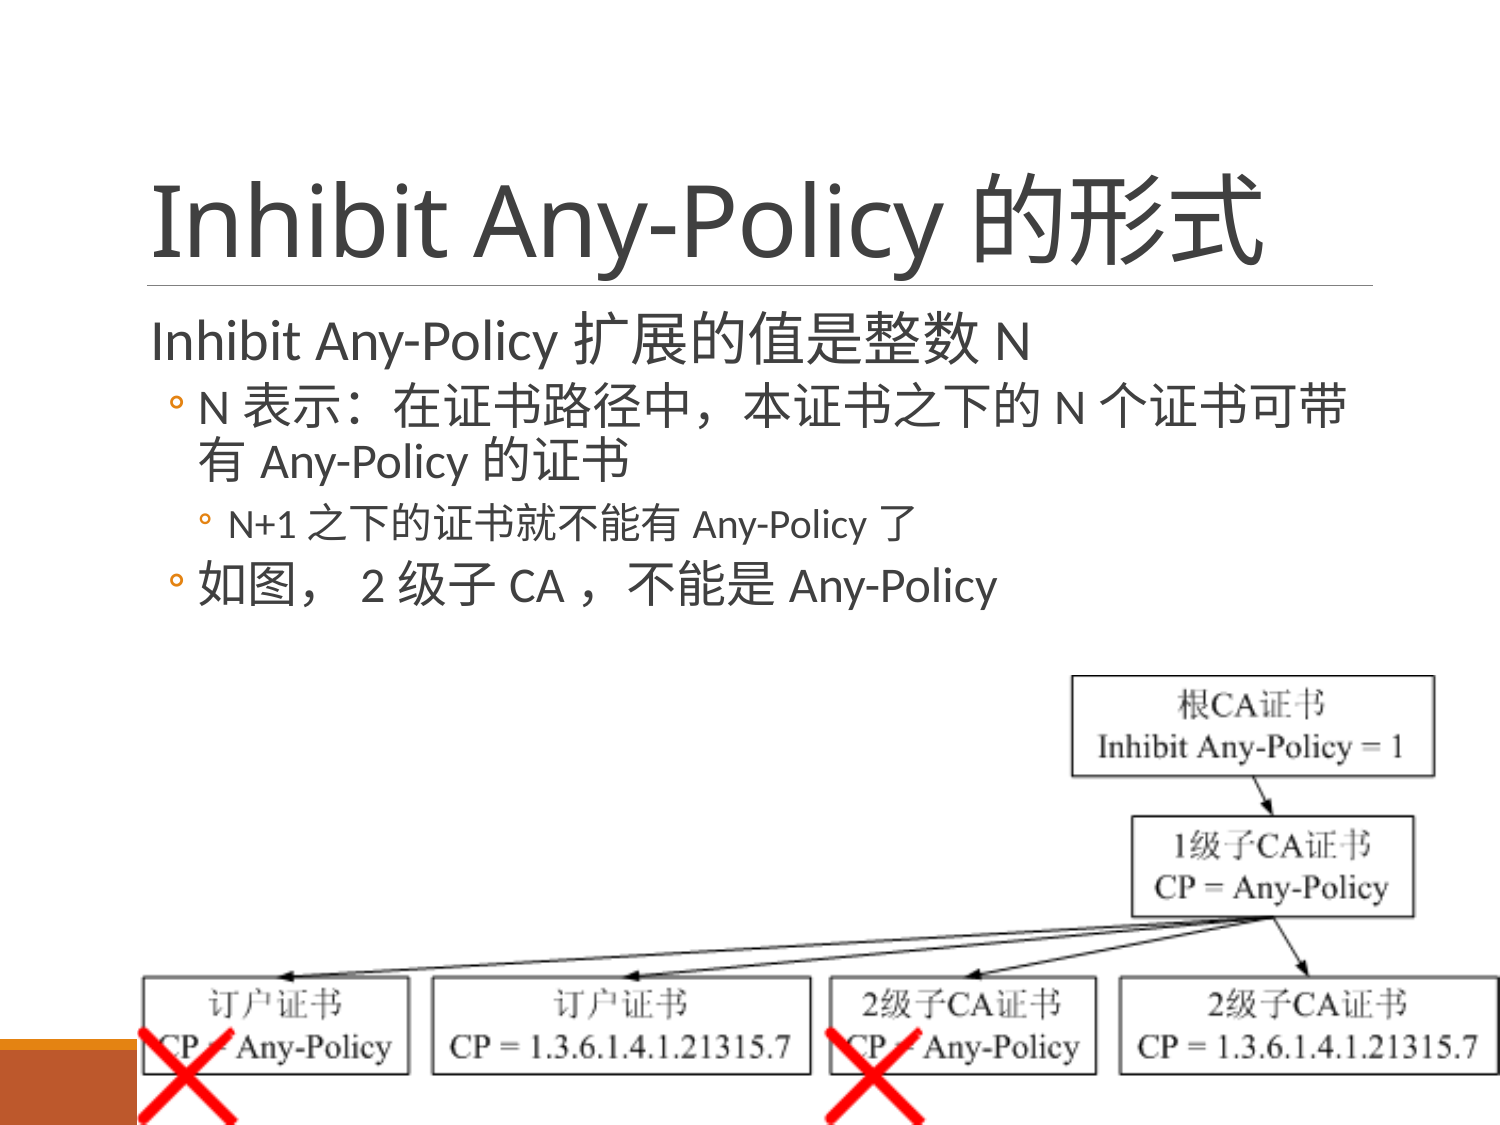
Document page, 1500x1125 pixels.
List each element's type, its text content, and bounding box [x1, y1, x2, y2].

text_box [136, 675, 1500, 1125]
title Inhibit Any-Policy的形式 [135, 47, 1373, 285]
list Inhibit Any-Policy扩展的值是整数N N表示：在证书路径中，本证书之下的N个证书可带有Any-Policy的证书 N+1之下的证书就不能有Any-Policy了 如图，2级子CA，不能是Any-Policy [135, 302, 1373, 676]
